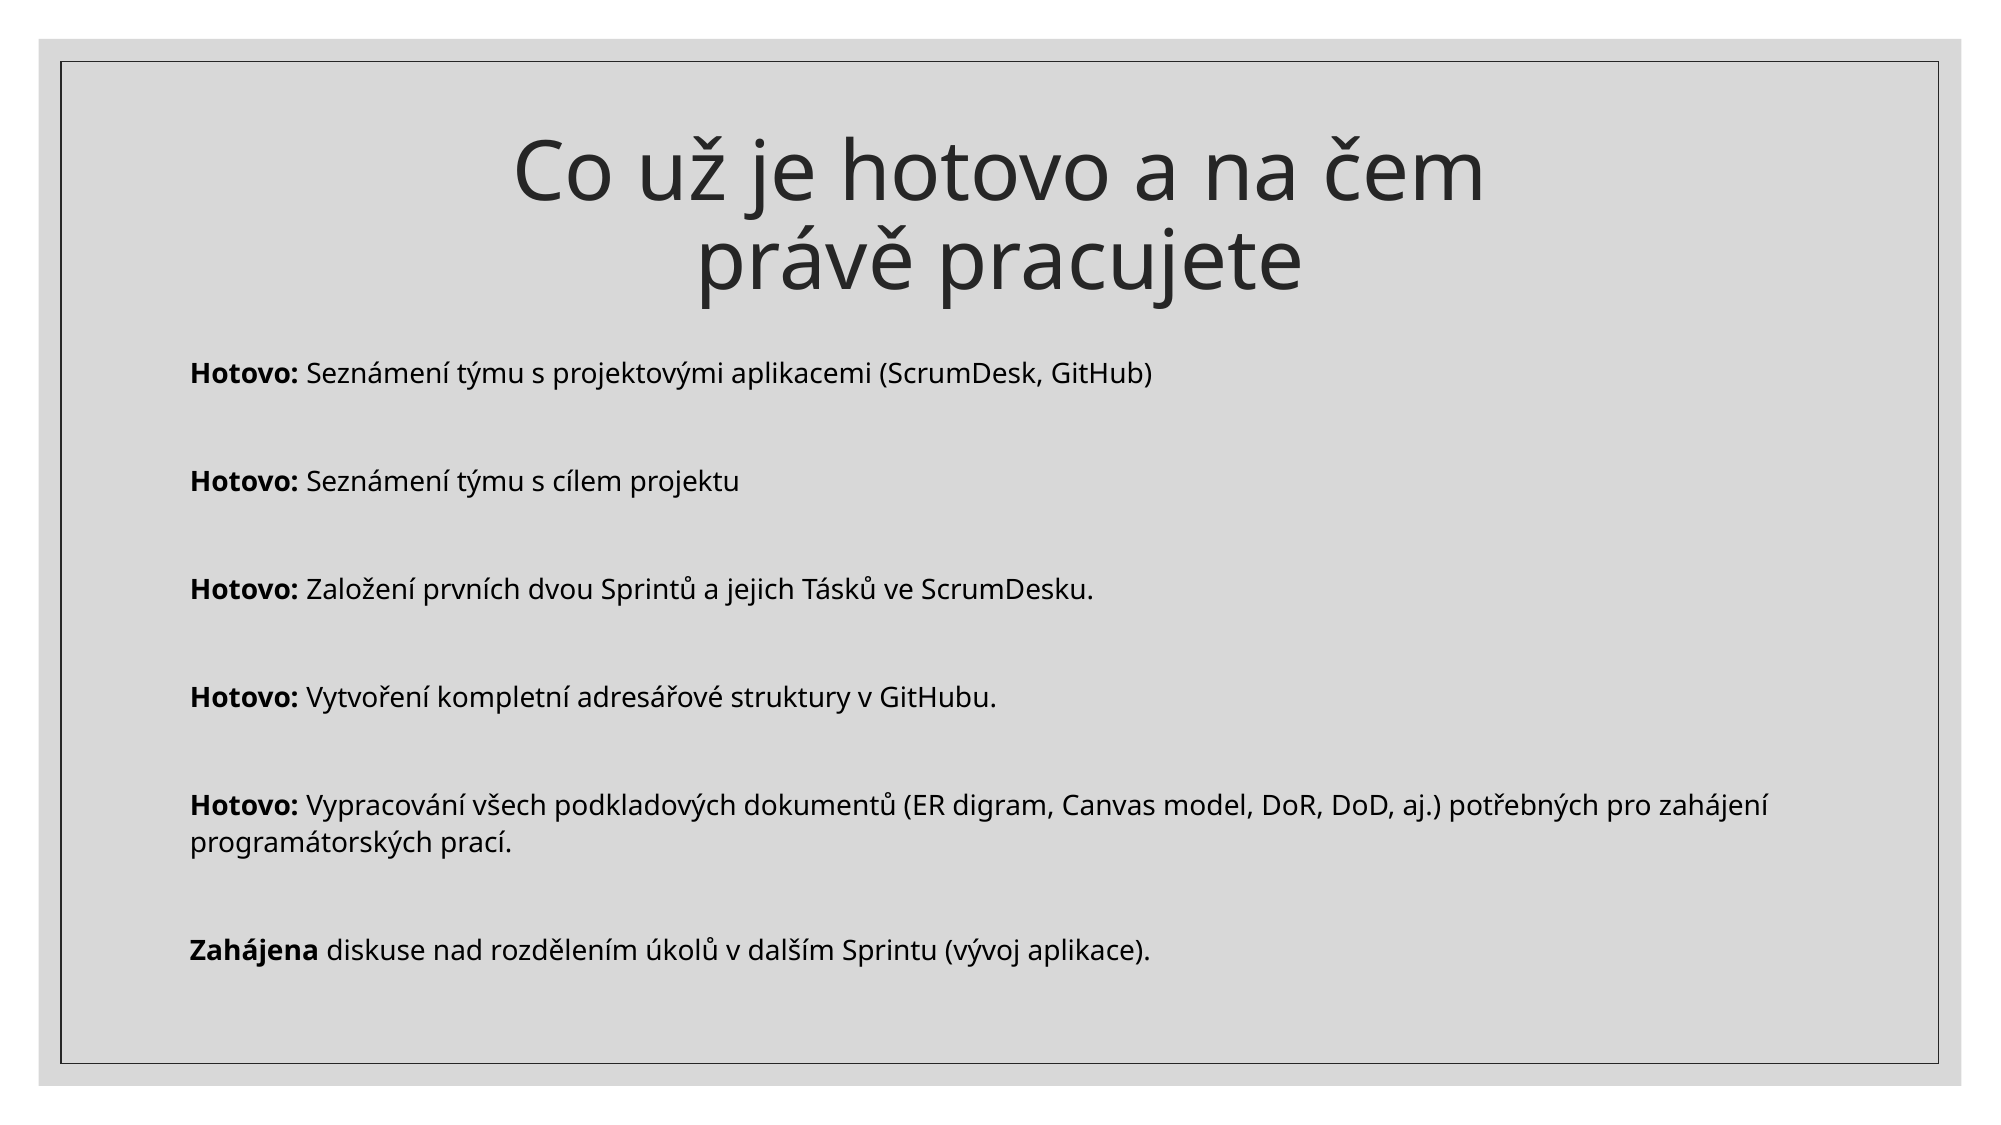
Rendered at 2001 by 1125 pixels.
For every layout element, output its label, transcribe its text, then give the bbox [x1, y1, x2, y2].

title Co už je hotovo a na čem právě pracujete [174, 105, 1825, 331]
list Hotovo: Seznámení týmu s projektovými aplikacemi (ScrumDesk, GitHub) Hotovo: Seznámení týmu s cílem projektu Hotovo: Založení prvních dvou Sprintů a jejich Tásků ve ScrumDesku. Hotovo: Vytvoření kompletní adresářové struktury v GitHubu. Hotovo: Vypracování všech podkladových dokumentů (ER digram, Canvas model, DoR, DoD, aj.) potřebných pro zahájení programátorských prací. Zahájena diskuse nad rozdělením úkolů v dalším Sprintu (vývoj aplikace). [174, 345, 1825, 977]
